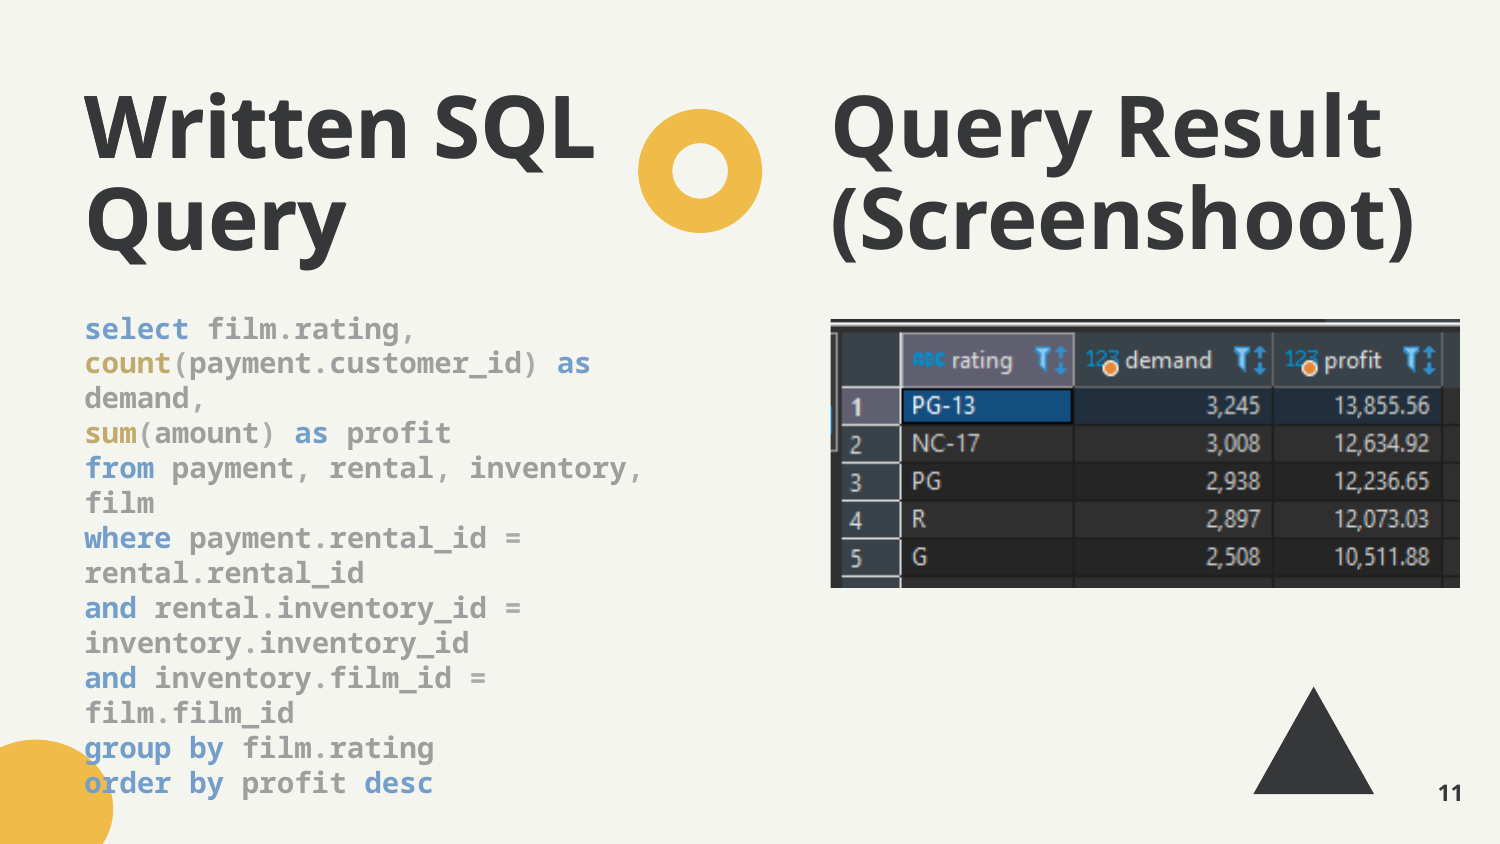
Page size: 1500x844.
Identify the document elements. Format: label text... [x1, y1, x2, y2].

picture [830, 318, 1461, 588]
text_box Query Result (Screenshoot) [830, 83, 1419, 300]
text_box [1253, 686, 1374, 795]
text_box [0, 739, 114, 844]
text_box Written SQL Query [84, 83, 673, 285]
text_box [673, 108, 763, 233]
slide_number 11 [1374, 779, 1464, 809]
text_box select film.rating, count(payment.customer_id) as demand, sum(amount) as profit from payment, rental, inventory, film where payment.rental_id = rental.rental_id and rental.inventory_id = inventory.inventory_id and inventory.film_id = film.film_id group by film.rating order by profit desc [84, 309, 698, 800]
